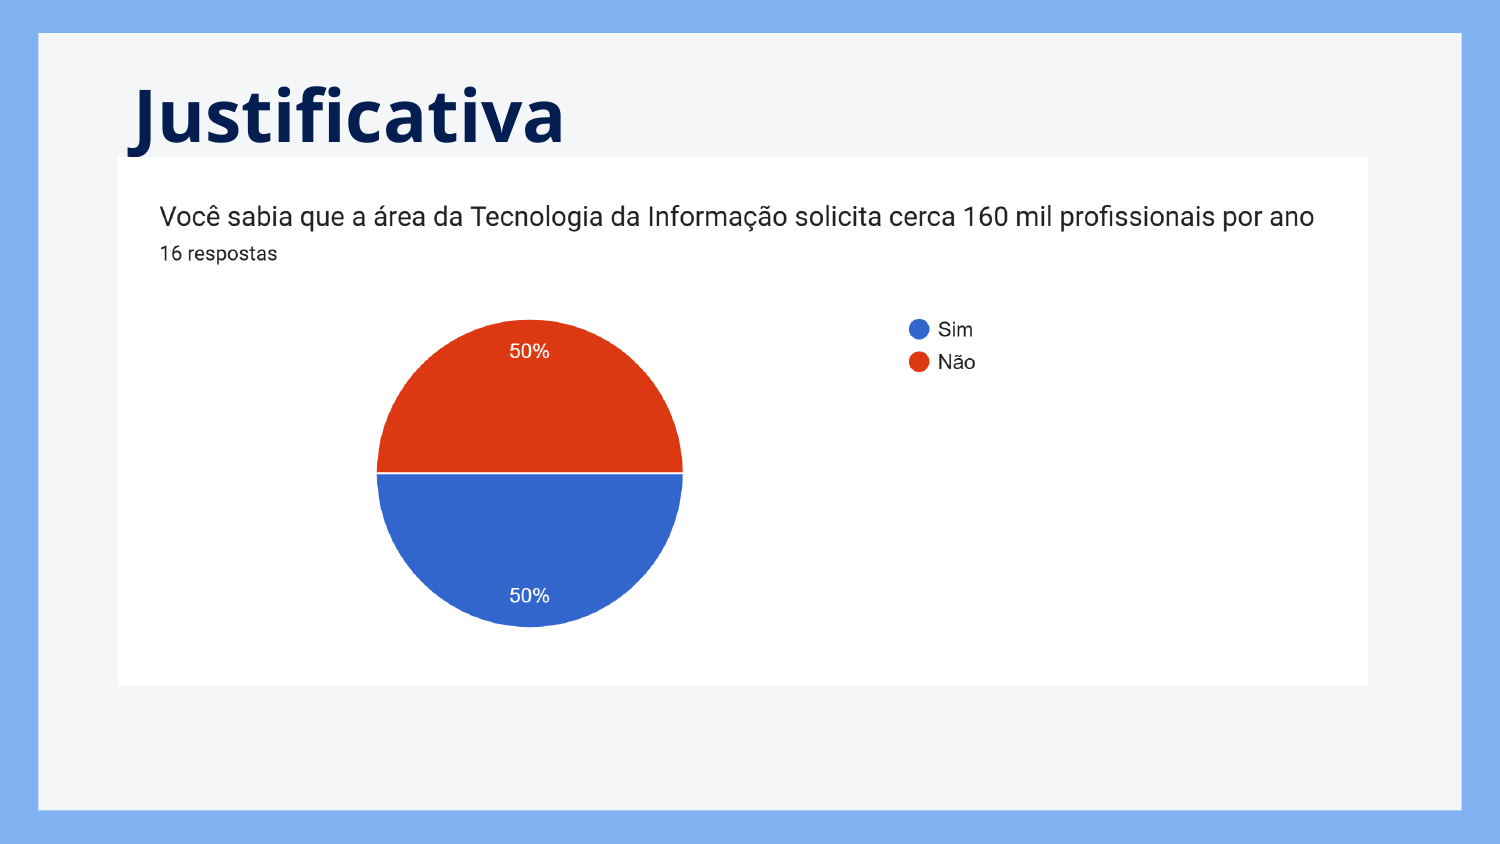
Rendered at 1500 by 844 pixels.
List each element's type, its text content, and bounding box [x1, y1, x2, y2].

title Justificativa [118, 54, 1382, 160]
picture [117, 157, 1368, 687]
